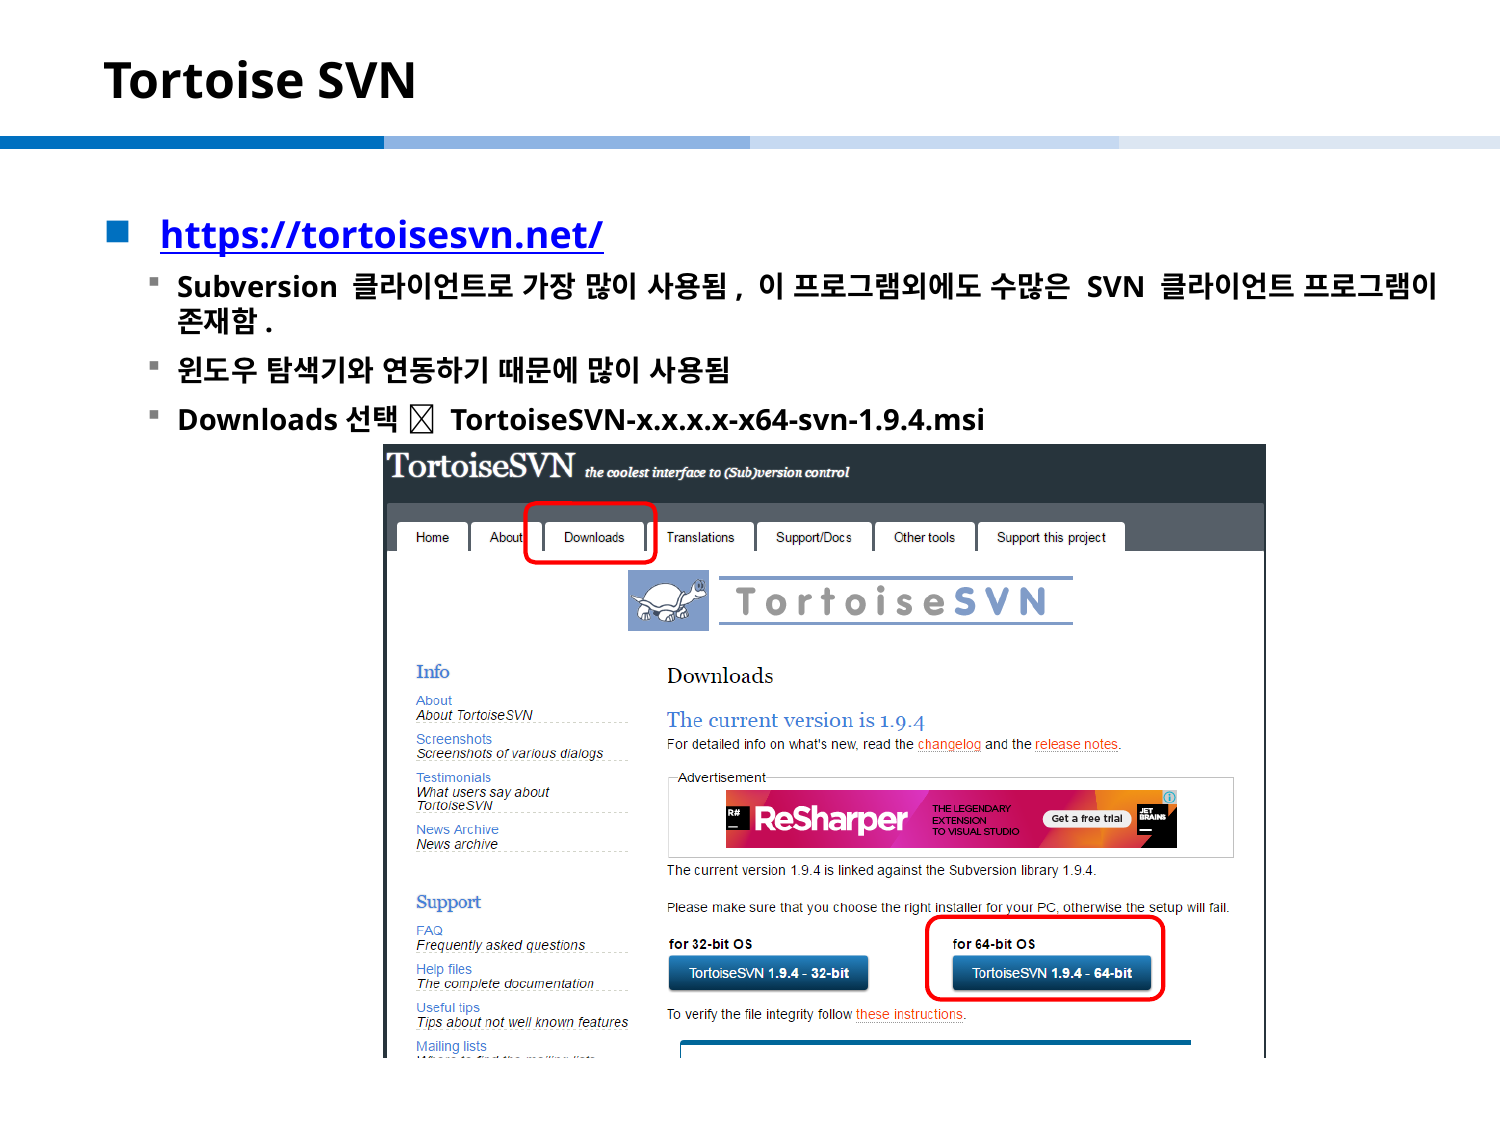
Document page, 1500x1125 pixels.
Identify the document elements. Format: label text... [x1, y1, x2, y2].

picture [383, 444, 1266, 1059]
list https://tortoisesvn.net/ Subversion 클라이언트로 가장 많이 사용됨, 이 프로그램외에도 수많은 SVN 클라이언트 프로그램이 존재함. 윈도우 탐색기와 연동하기 때문에 많이 사용됨 Downloads선택  TortoiseSVN-x.x.x.x-x64-svn-1.9.4.msi [88, 177, 1459, 1077]
title Tortoise SVN [88, 32, 1330, 124]
